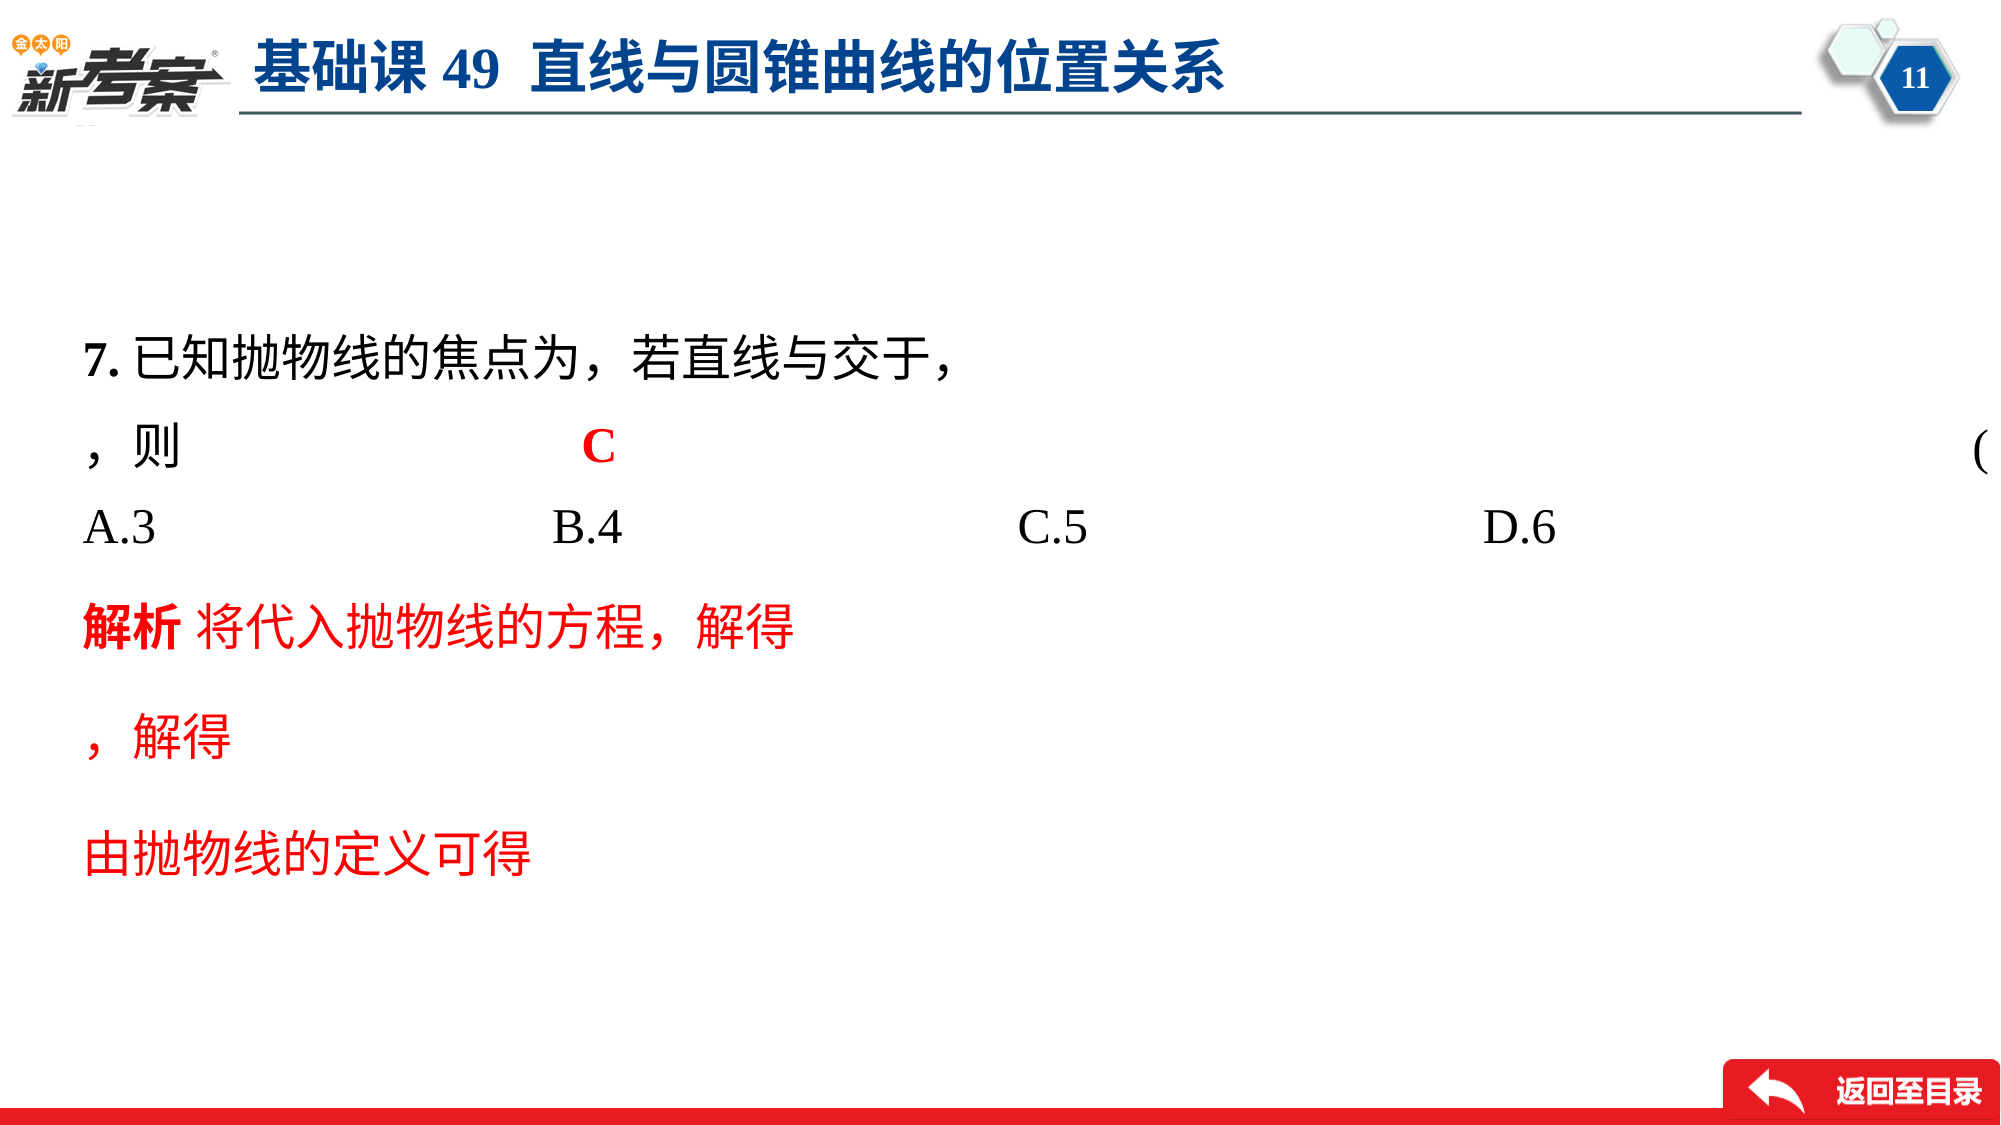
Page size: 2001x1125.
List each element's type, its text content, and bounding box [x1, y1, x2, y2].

text_box C [563, 384, 636, 464]
text_box A.3 B.4 C.5 D.6 [82, 465, 1917, 544]
picture [0, 0, 2001, 1125]
